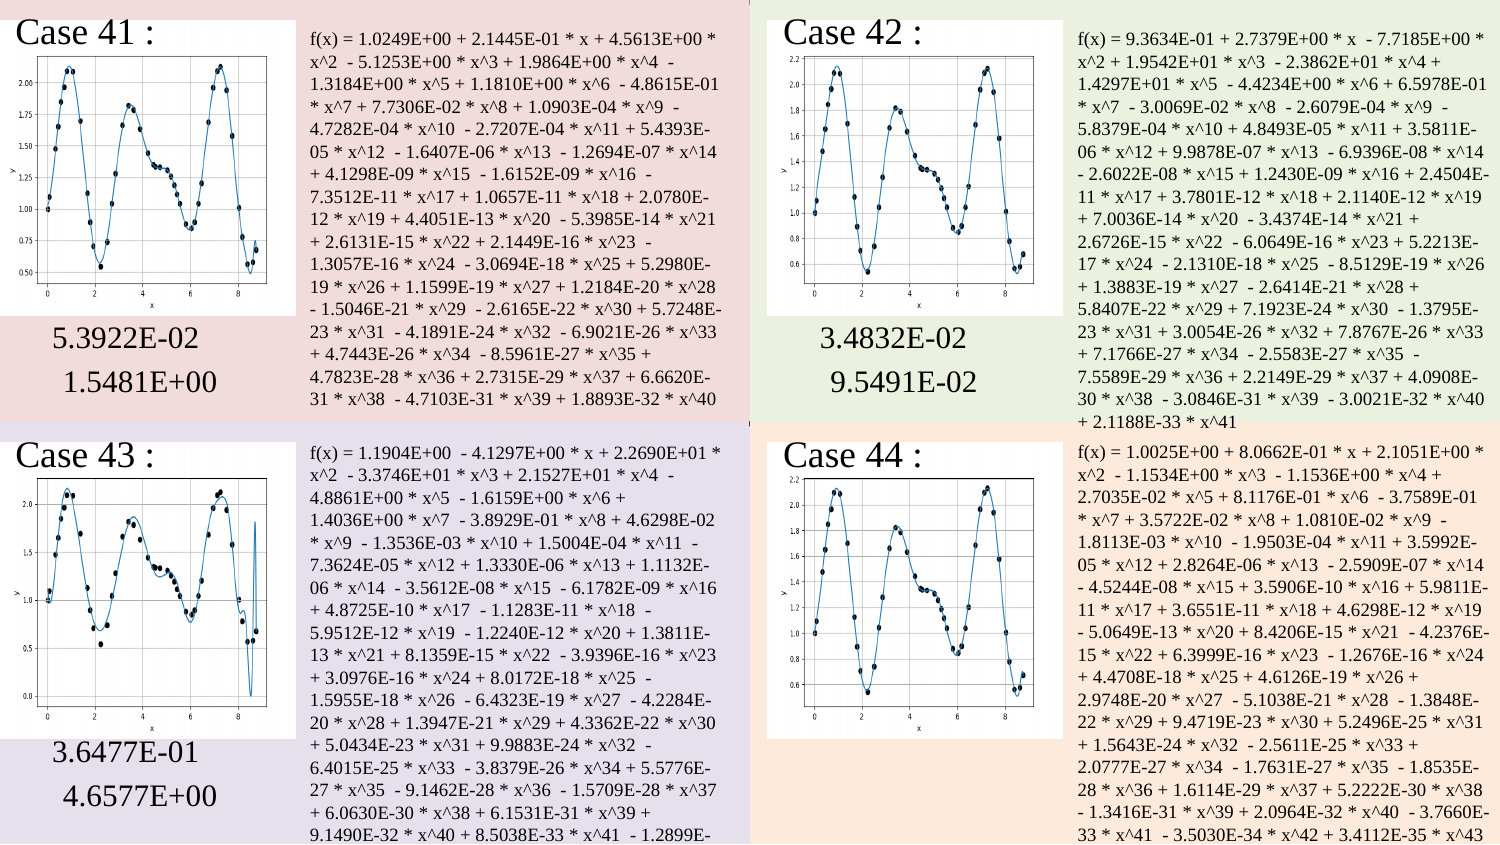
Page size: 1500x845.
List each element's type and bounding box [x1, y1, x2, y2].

text_box [0, 0, 1500, 844]
picture [767, 20, 1064, 317]
picture [767, 442, 1064, 739]
picture [0, 20, 296, 317]
picture [0, 442, 296, 739]
